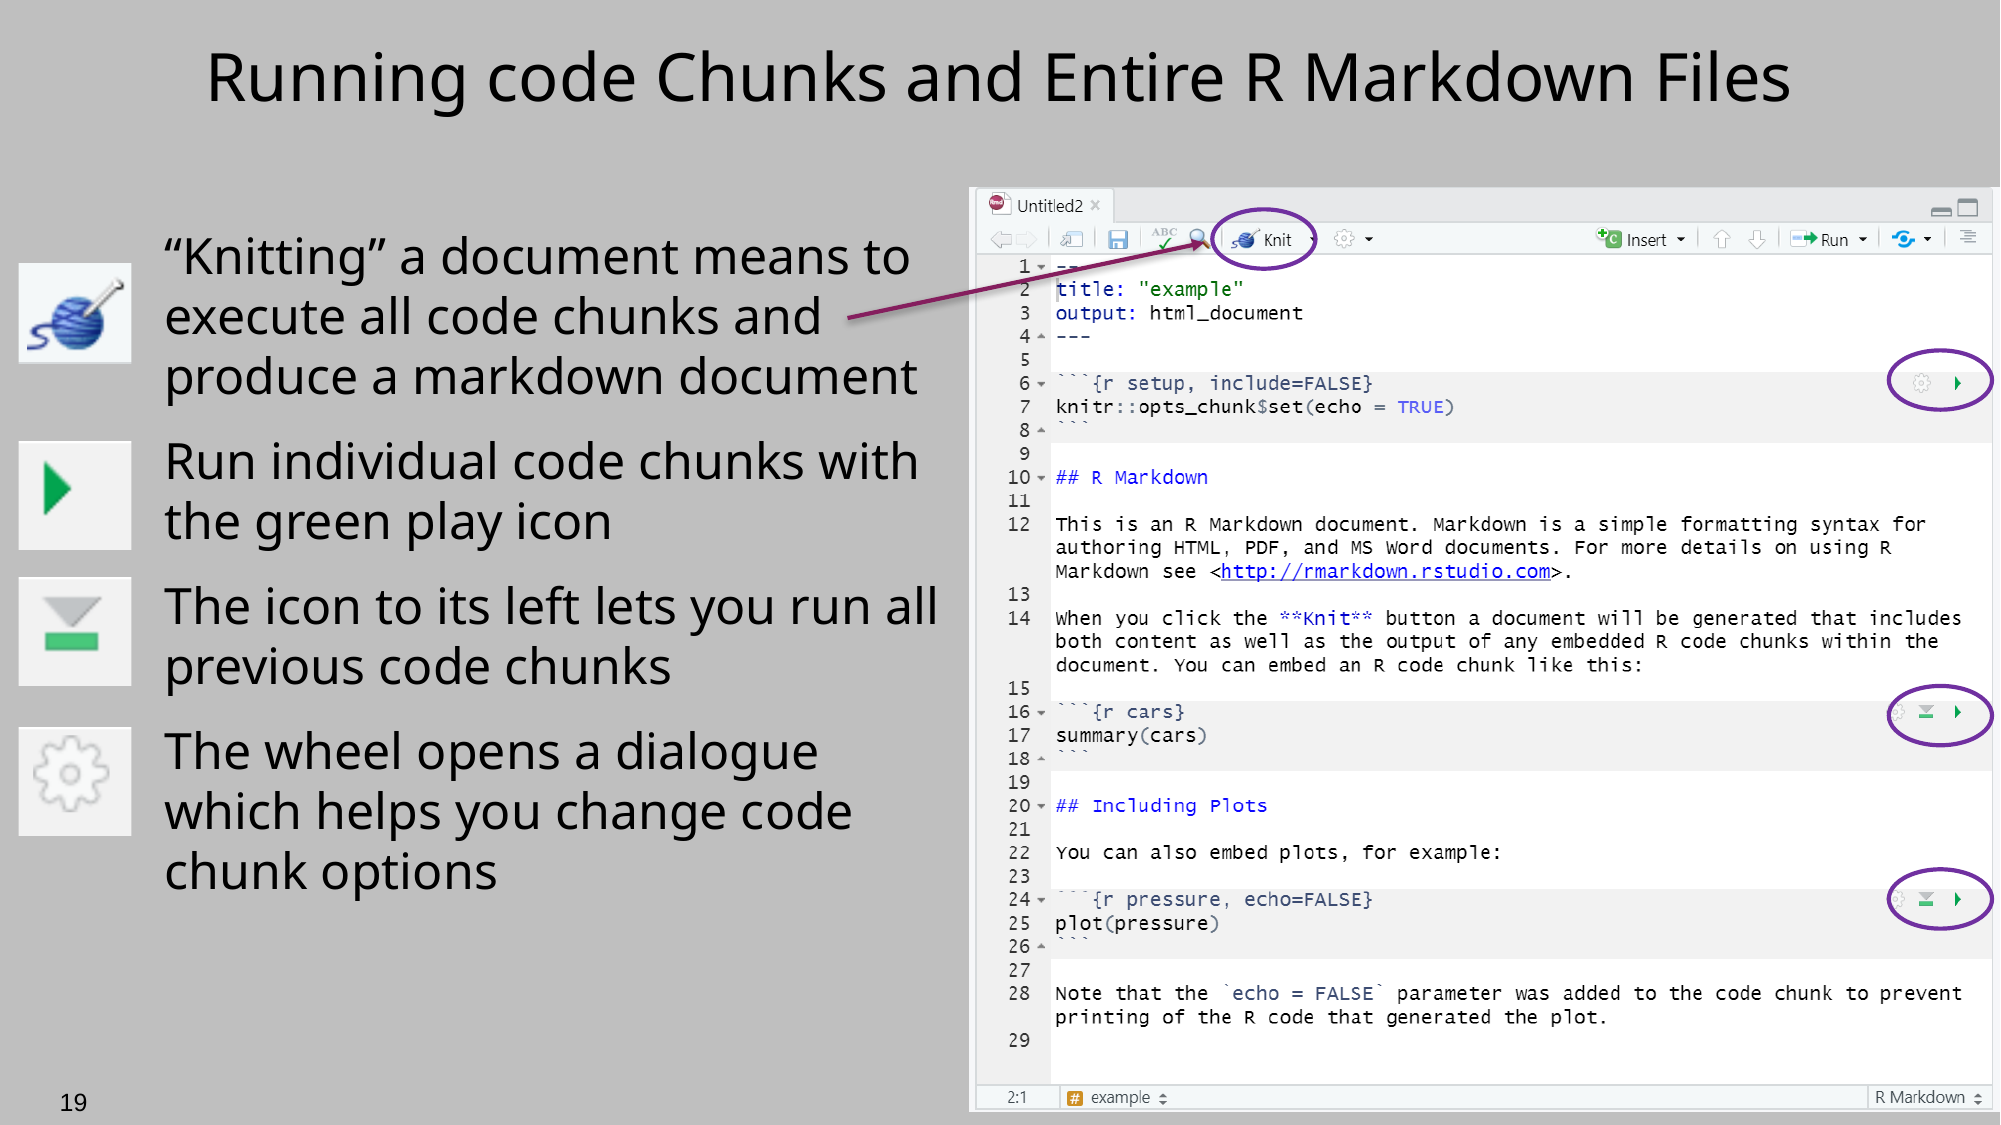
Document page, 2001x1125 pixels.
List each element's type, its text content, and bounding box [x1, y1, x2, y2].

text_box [847, 242, 1205, 319]
title Running code Chunks and Entire R Markdown Files [150, 0, 1850, 150]
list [968, 187, 2000, 1113]
picture [18, 727, 132, 836]
picture [18, 263, 132, 364]
list “Knitting” a document means to execute all code chunks and produce a markdown document Run individual code chunks with the green play icon The icon to its left lets you run all previous code chunks The wheel opens a dialogue which helps you change code chunk options [129, 209, 963, 1005]
picture [18, 577, 132, 687]
picture [18, 441, 132, 550]
